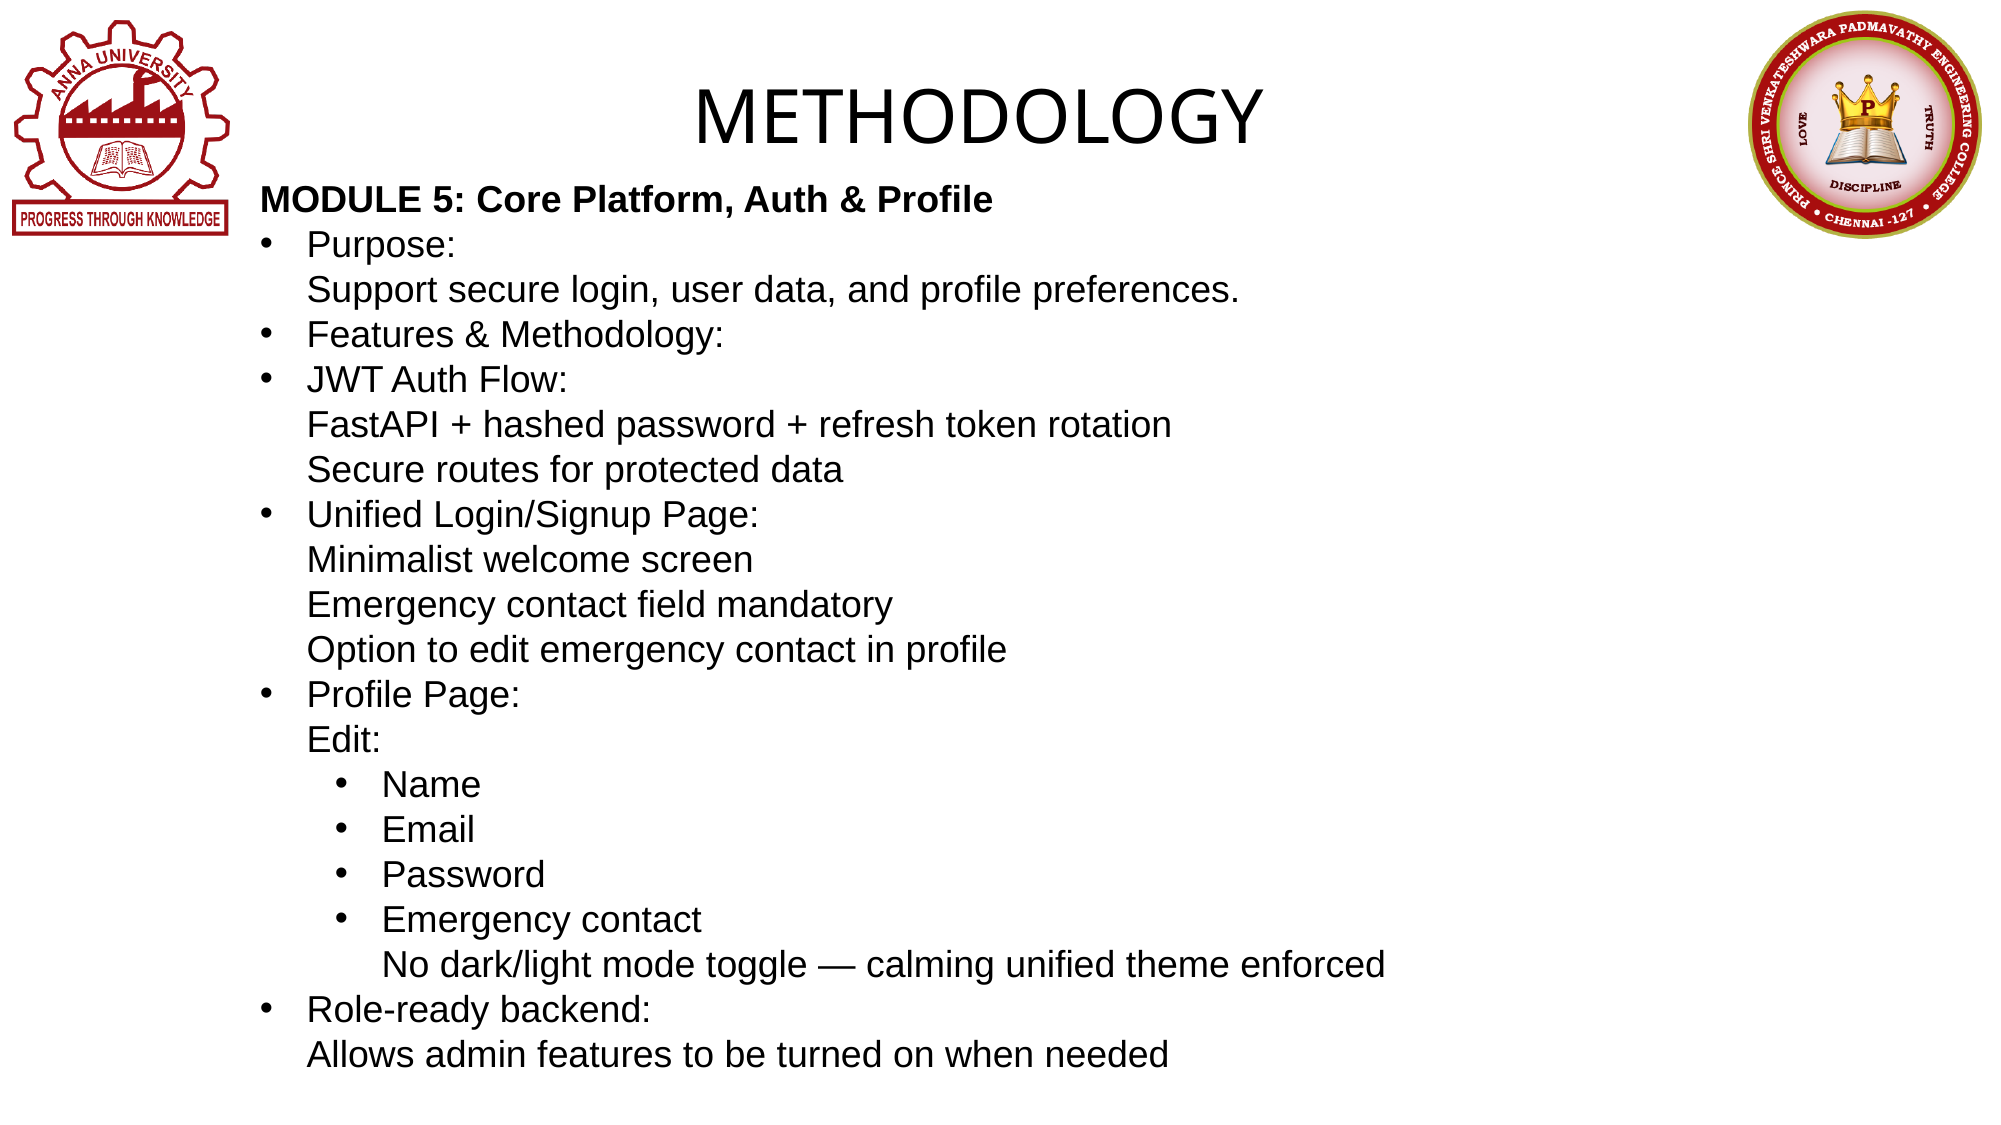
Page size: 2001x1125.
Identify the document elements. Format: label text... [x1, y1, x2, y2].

text_box MODULE 5: Core Platform, Auth & Profile Purpose: Support secure login, user data, and profile preferences. Features & Methodology: JWT Auth Flow: FastAPI + hashed password + refresh token rotation Secure routes for protected data Unified Login/Signup Page: Minimalist welcome screen Emergency contact field mandatory Option to edit emergency contact in profile Profile Page: Edit: Name Email Password Emergency contact No dark/light mode toggle — calming unified theme enforced Role-ready backend: Allows admin features to be turned on when needed [244, 167, 1713, 1123]
title METHODOLOGY [419, 42, 1538, 167]
picture [1712, 0, 2000, 246]
picture [10, 18, 231, 237]
